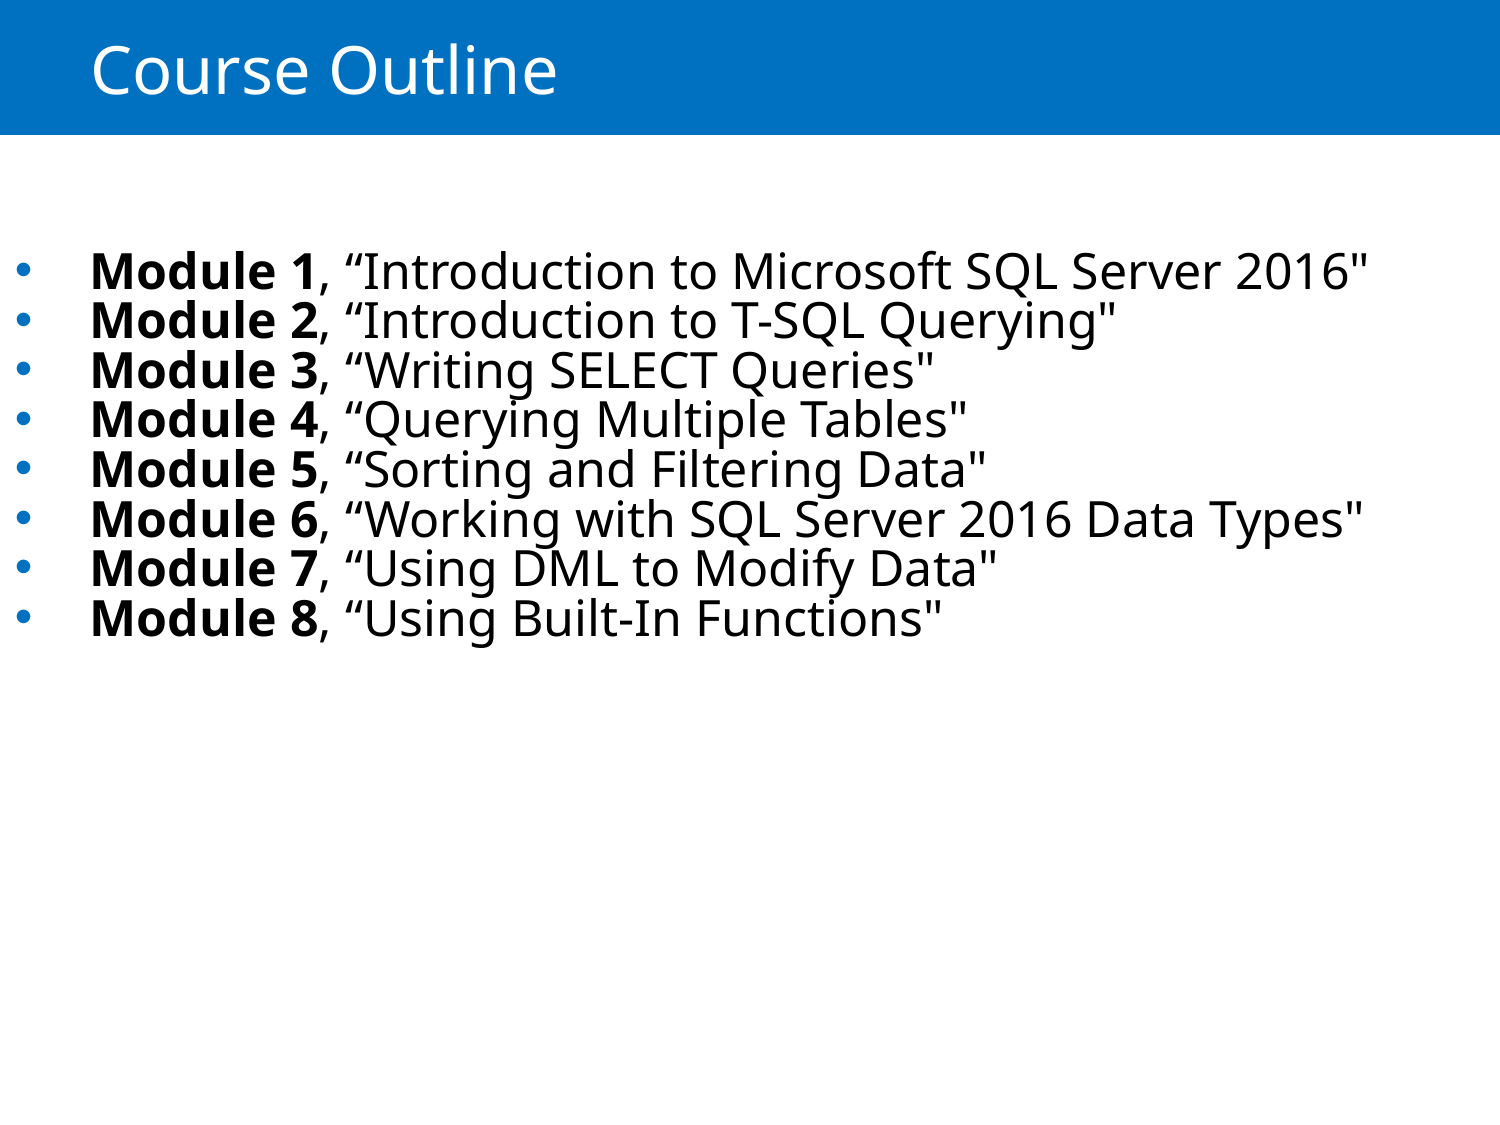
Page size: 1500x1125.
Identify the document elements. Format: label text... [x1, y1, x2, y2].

title Course Outline [75, 0, 1425, 135]
list Module 1, “Introduction to Microsoft SQL Server 2016" Module 2, “Introduction to T-SQL Querying" Module 3, “Writing SELECT Queries" Module 4, “Querying Multiple Tables" Module 5, “Sorting and Filtering Data" Module 6, “Working with SQL Server 2016 Data Types" Module 7, “Using DML to Modify Data" Module 8, “Using Built-In Functions" [0, 215, 1500, 1123]
